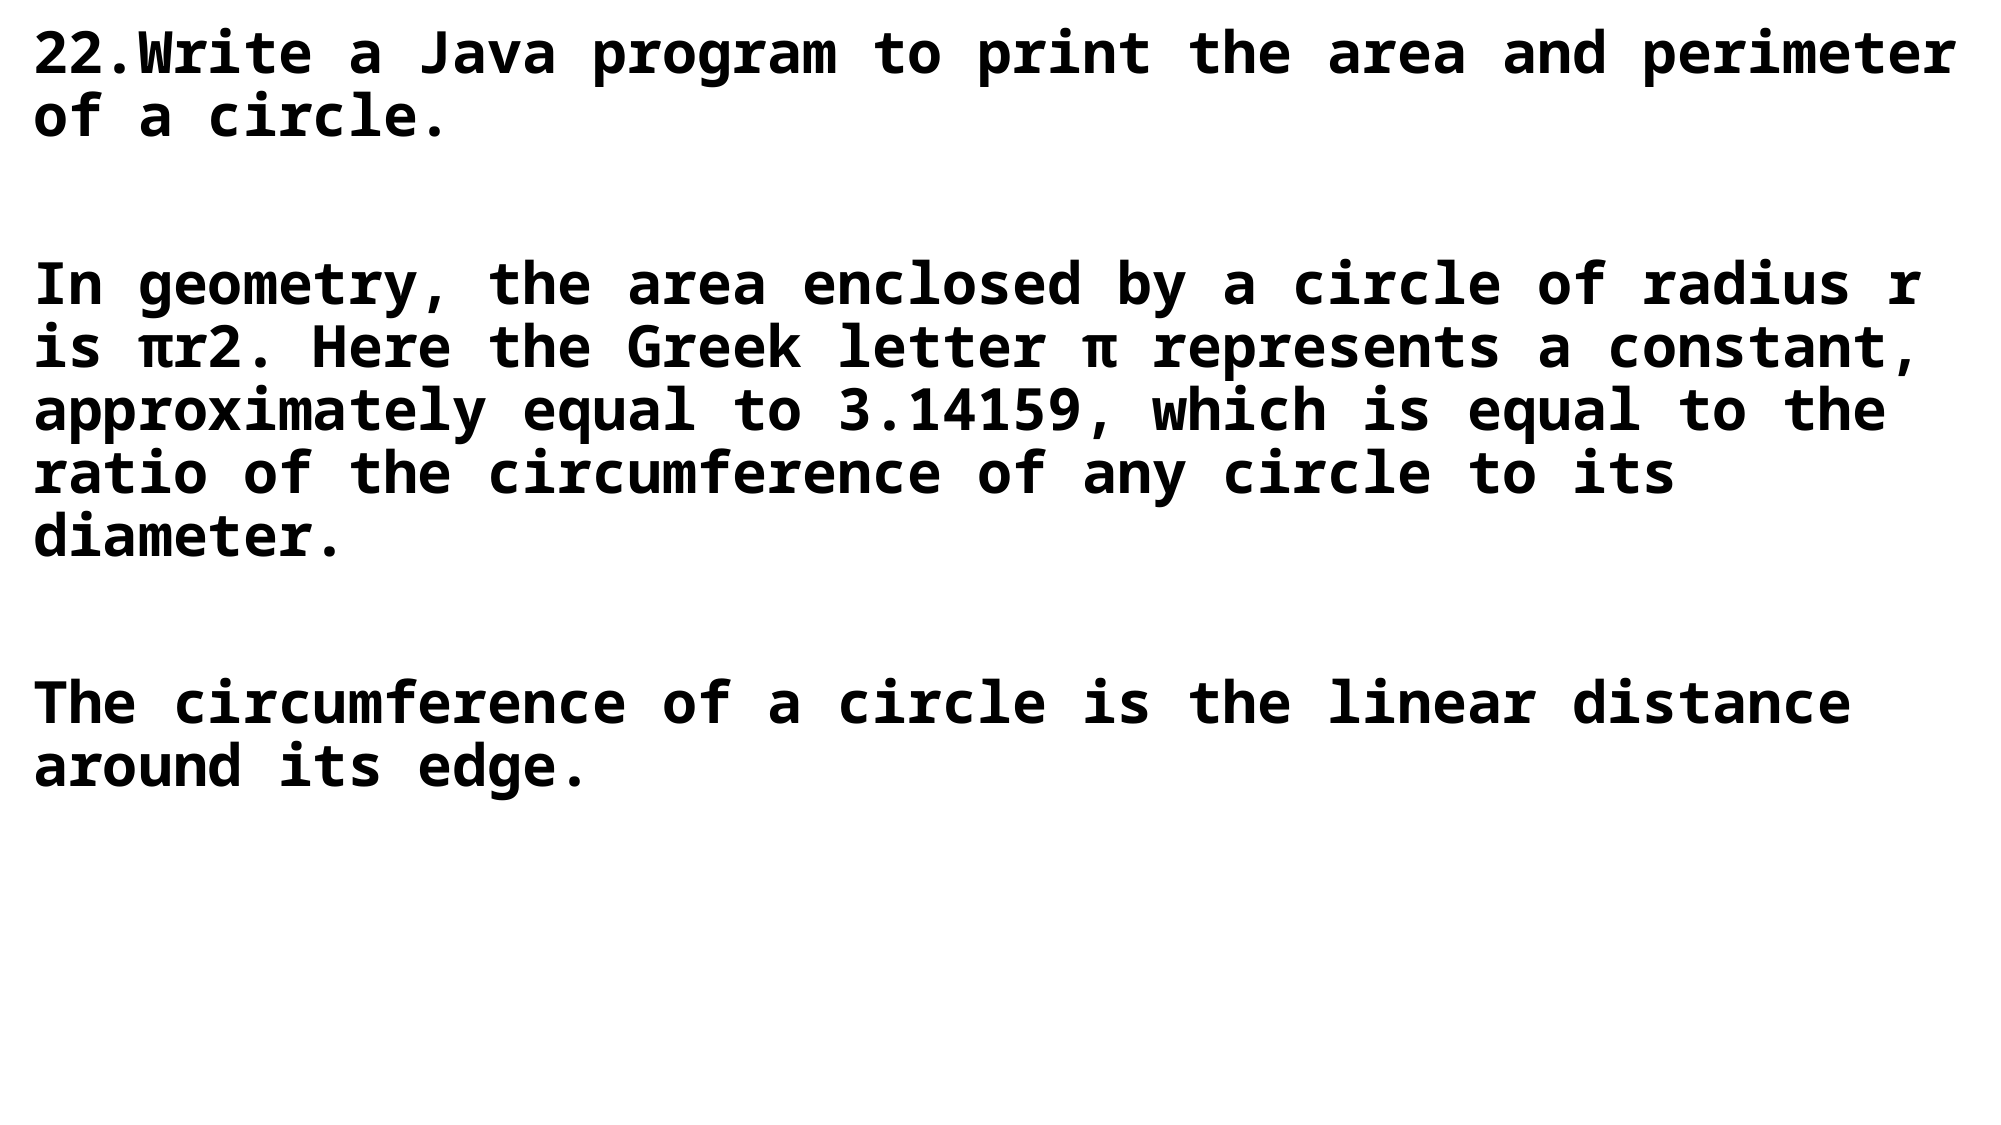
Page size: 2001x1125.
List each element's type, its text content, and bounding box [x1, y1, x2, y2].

list 22.Write a Java program to print the area and perimeter of a circle. In geometry, the area enclosed by a circle of radius r is πr2. Here the Greek letter π represents a constant, approximately equal to 3.14159, which is equal to the ratio of the circumference of any circle to its diameter. The circumference of a circle is the linear distance around its edge. [18, 15, 1982, 1105]
